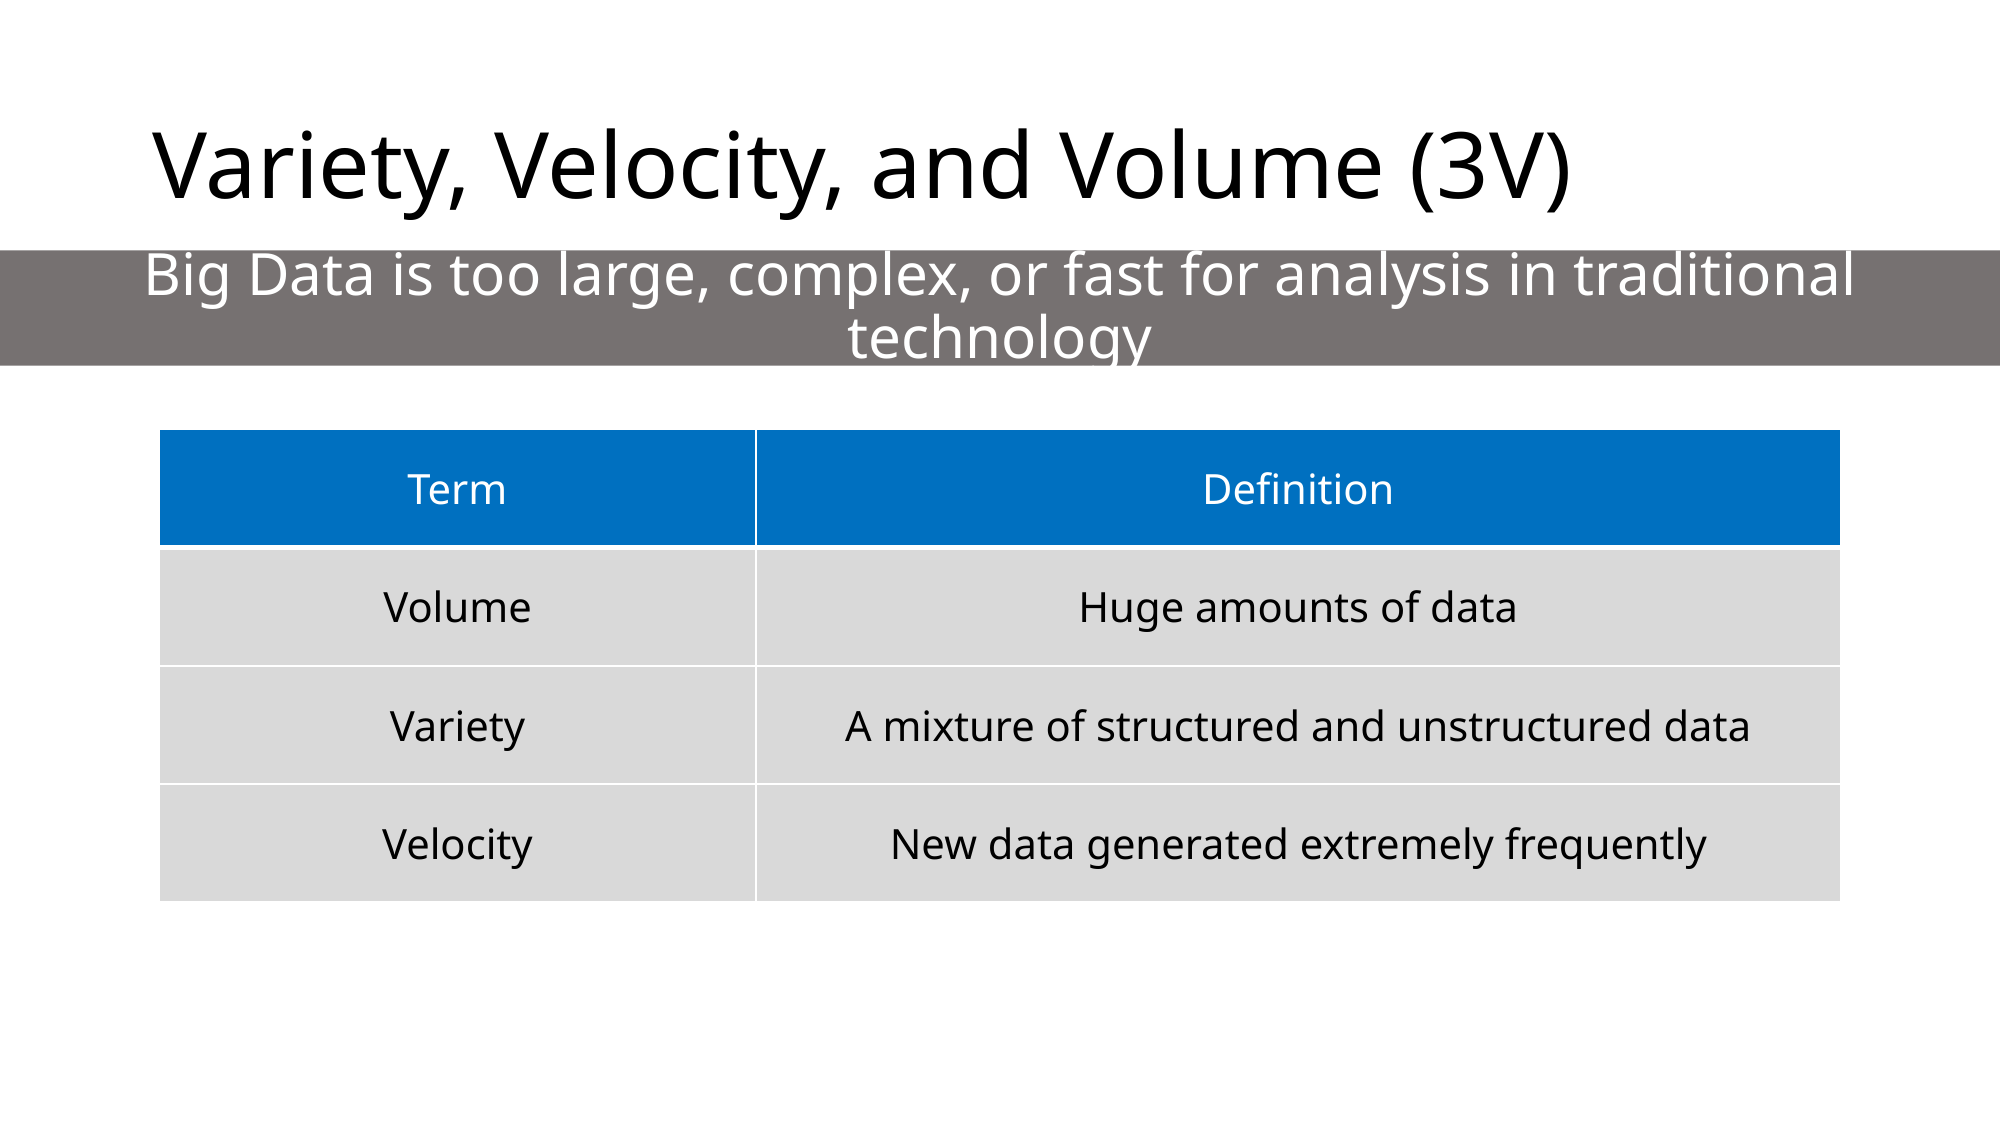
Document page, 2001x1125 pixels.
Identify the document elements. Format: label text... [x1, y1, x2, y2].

title Variety, Velocity, and Volume (3V) [137, 59, 1863, 250]
table_cell A mixture of structured and unstructured data [757, 667, 1840, 783]
table_header Term [160, 430, 755, 545]
table_cell Variety [160, 667, 755, 783]
table_cell Velocity [160, 785, 755, 901]
table_cell New data generated extremely frequently [757, 785, 1840, 901]
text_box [0, 250, 2000, 366]
table_header Definition [757, 430, 1840, 545]
table_cell Huge amounts of data [757, 550, 1840, 665]
table_cell Volume [160, 550, 755, 665]
